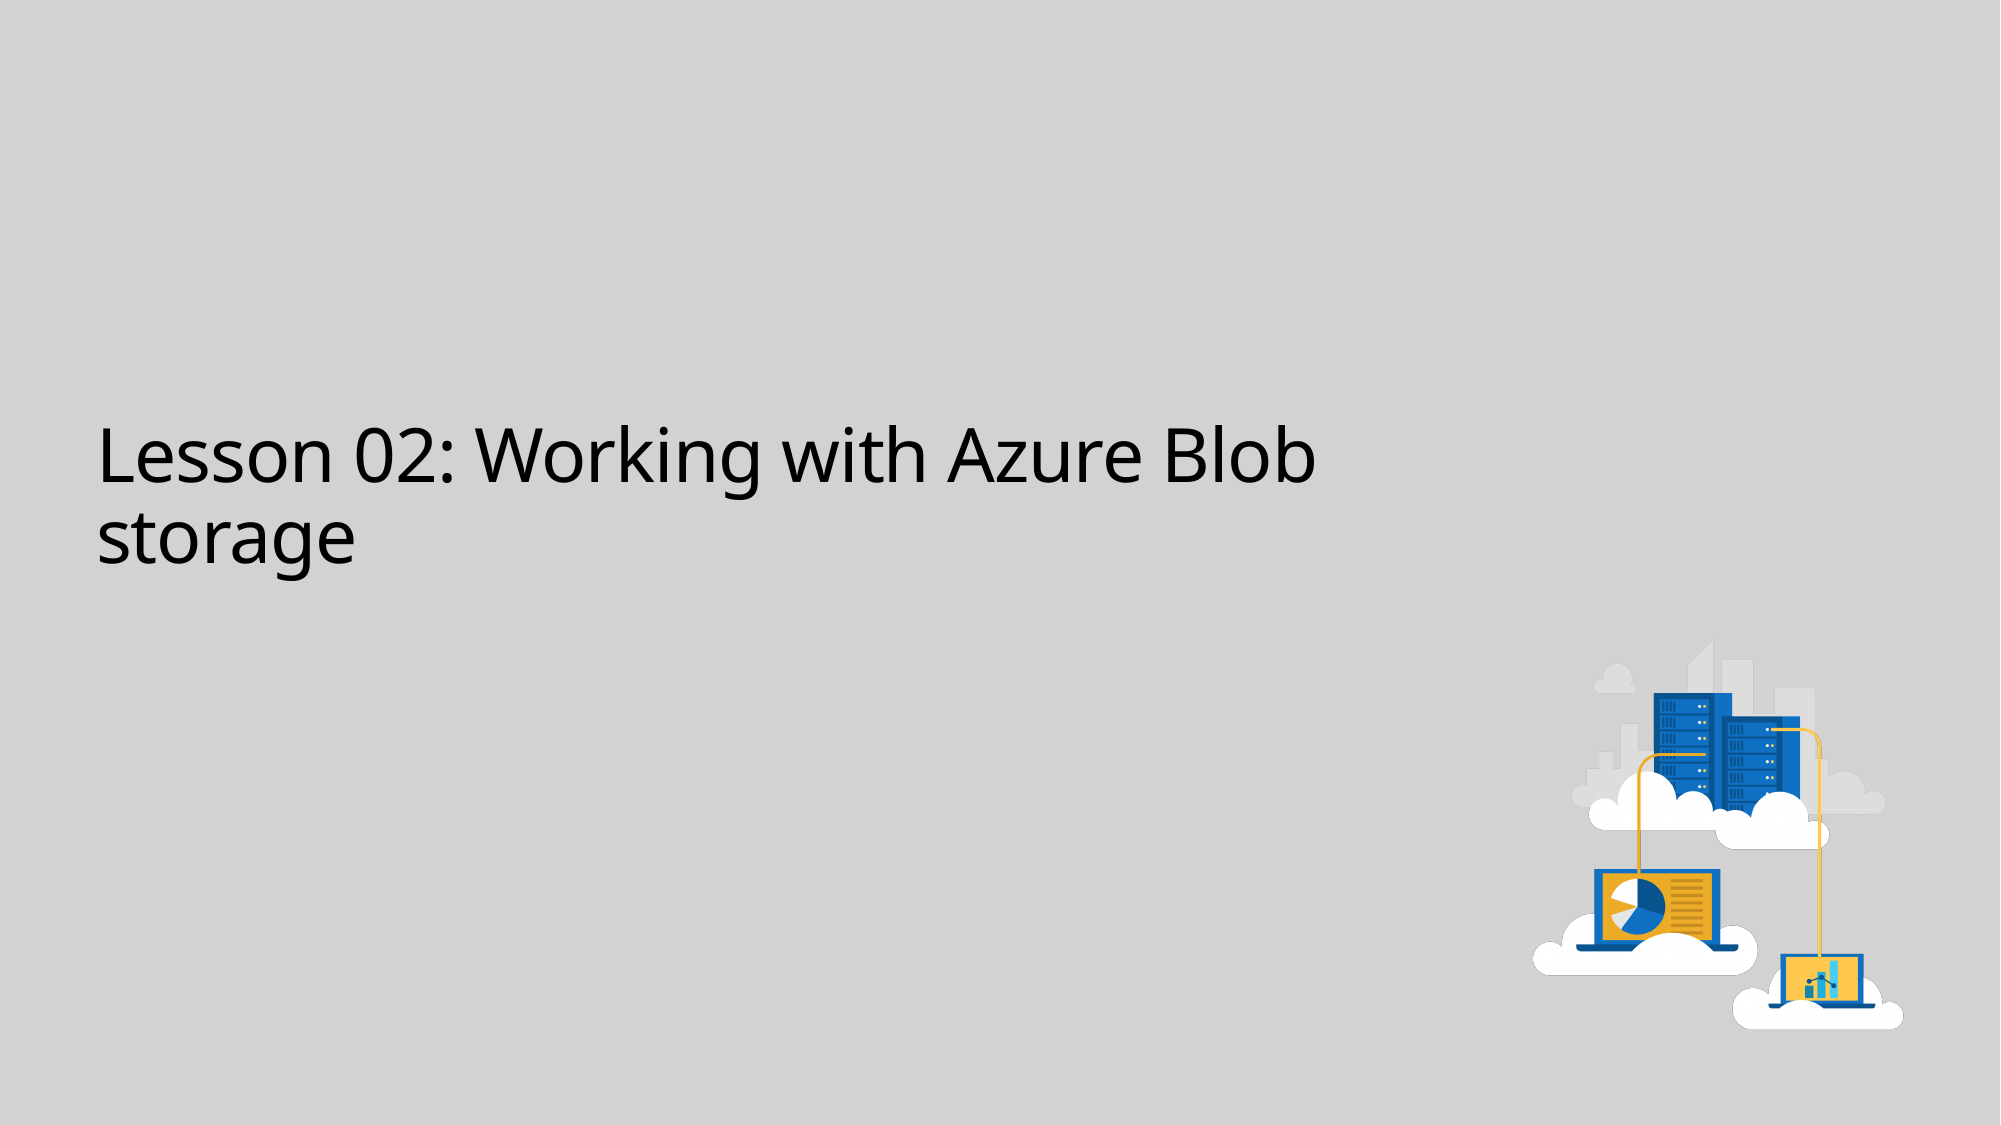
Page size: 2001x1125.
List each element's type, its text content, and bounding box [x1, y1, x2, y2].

picture [1532, 639, 1905, 1029]
title Lesson 02: Working with Azure Blob storage [96, 391, 1596, 580]
